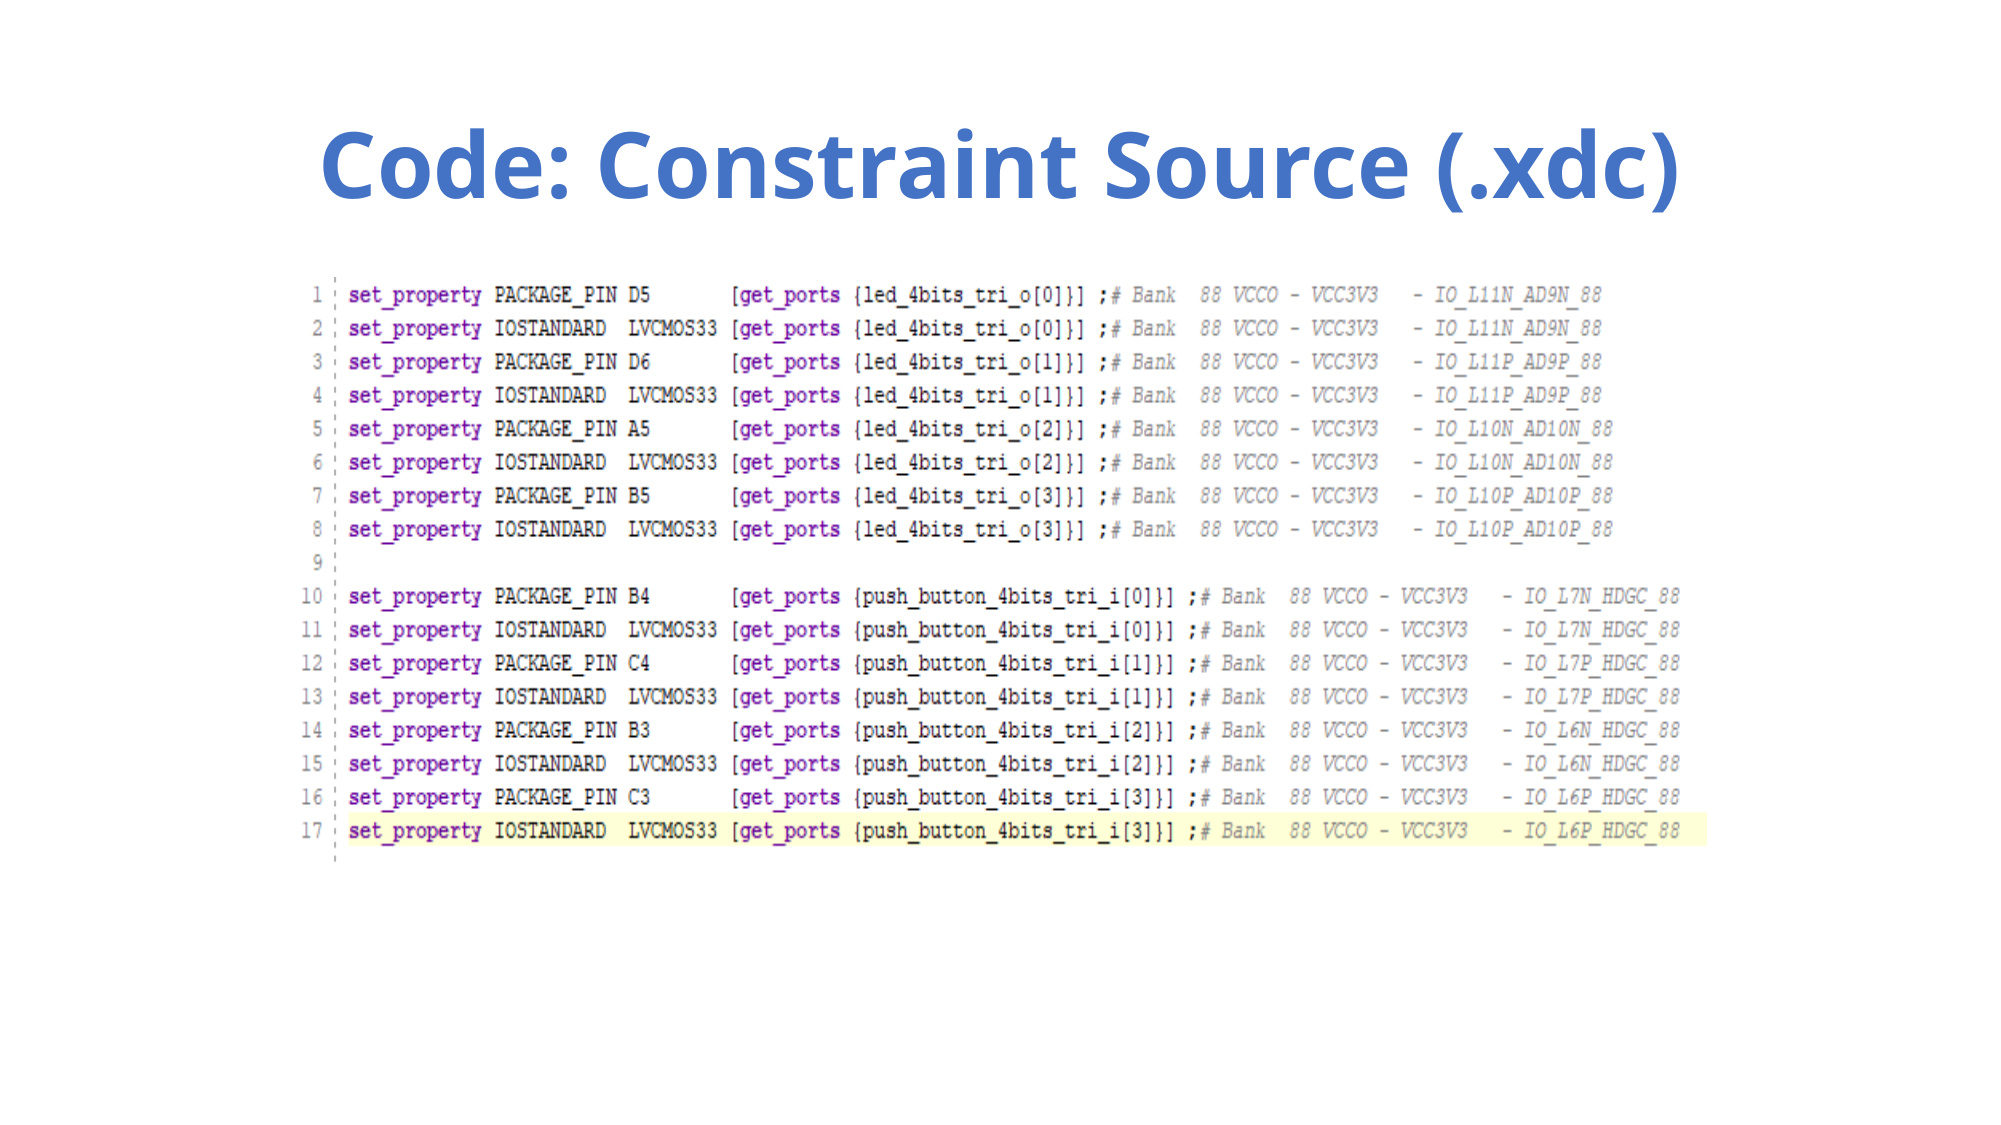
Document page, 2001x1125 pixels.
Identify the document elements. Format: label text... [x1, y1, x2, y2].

title Code: Constraint Source (.xdc) [137, 59, 1863, 278]
picture [293, 277, 1707, 868]
